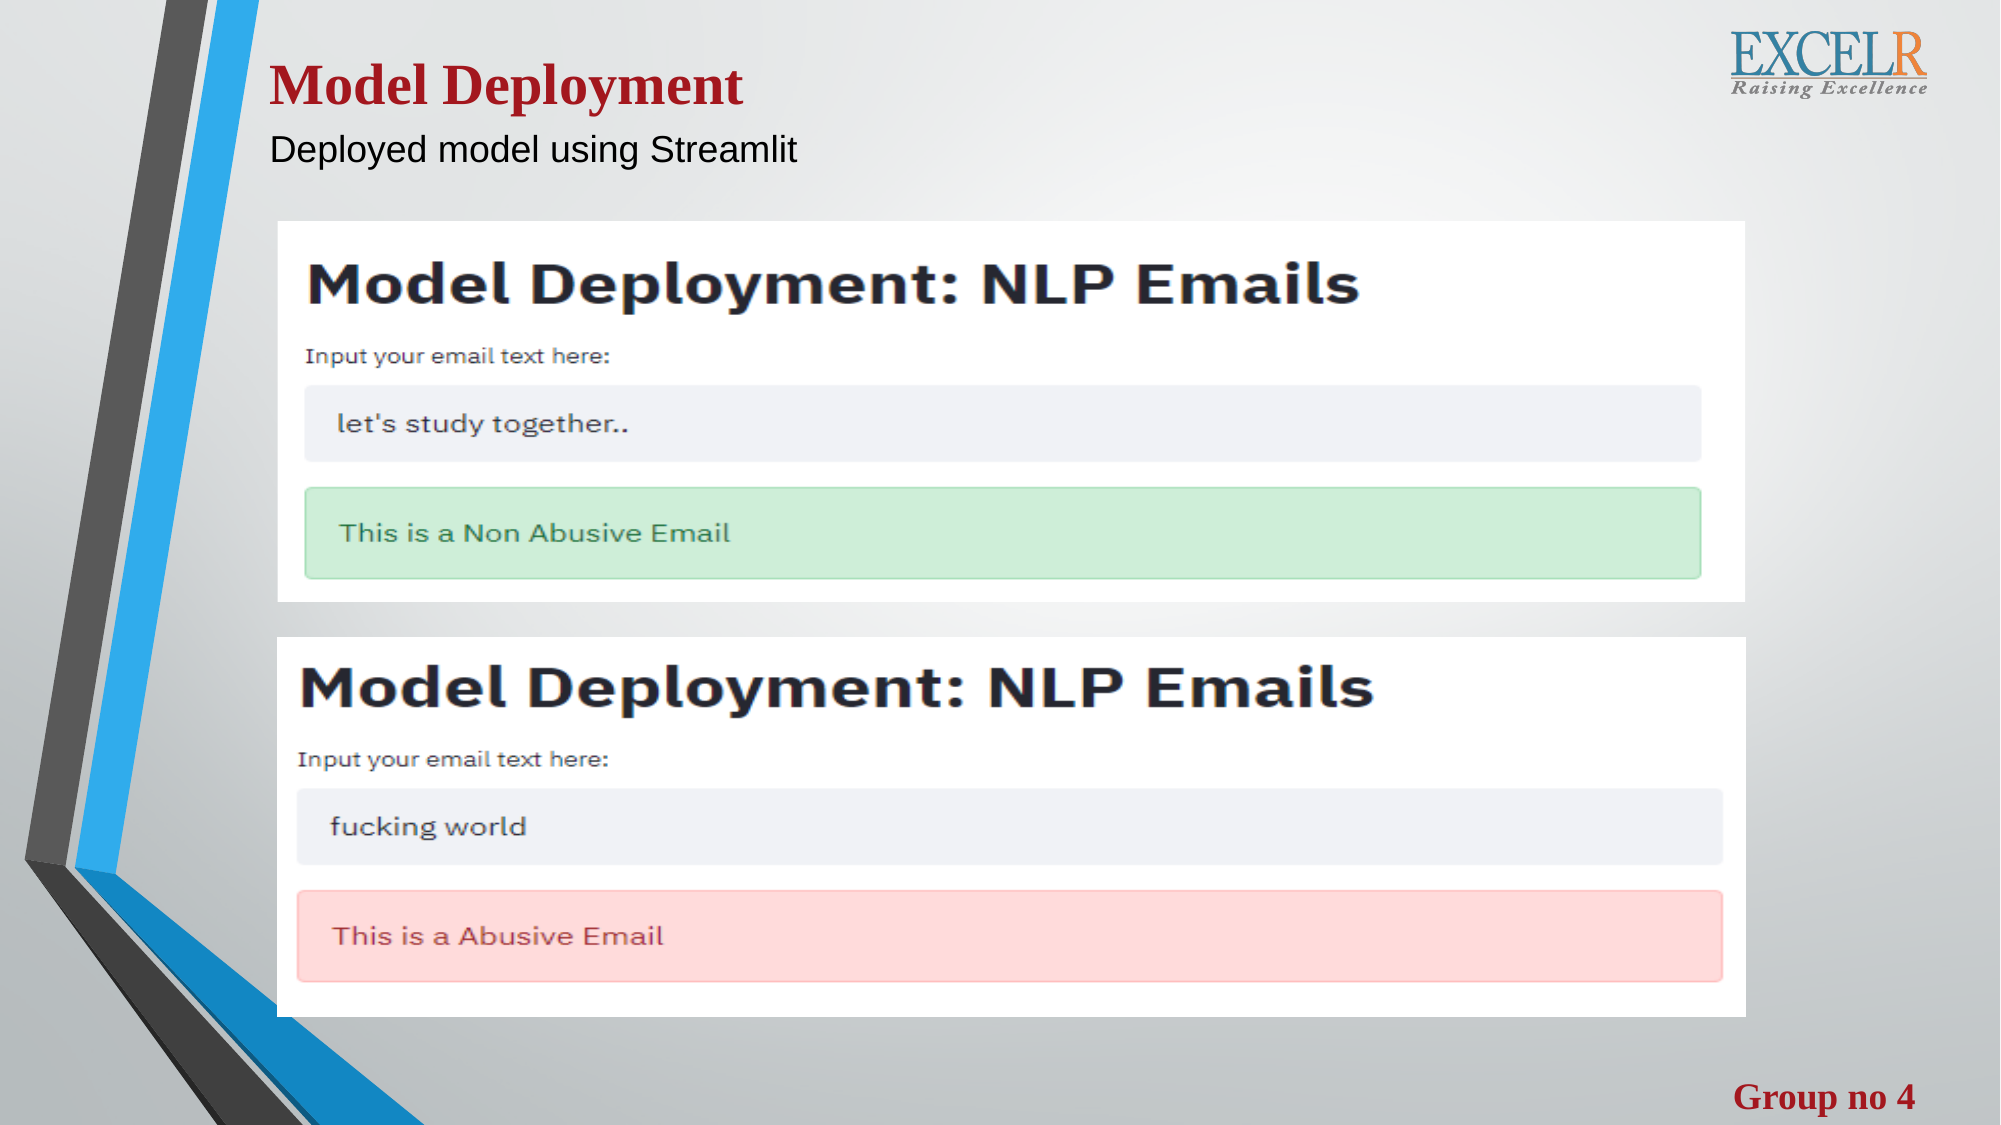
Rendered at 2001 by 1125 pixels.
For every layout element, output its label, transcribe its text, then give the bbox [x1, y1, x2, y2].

text_box Model Deployment Deployed model using Streamlit [236, 38, 1384, 187]
text_box Group no 4 [1327, 1064, 2000, 1125]
picture [1731, 30, 1927, 99]
picture [277, 221, 1746, 602]
picture [277, 636, 1746, 1018]
